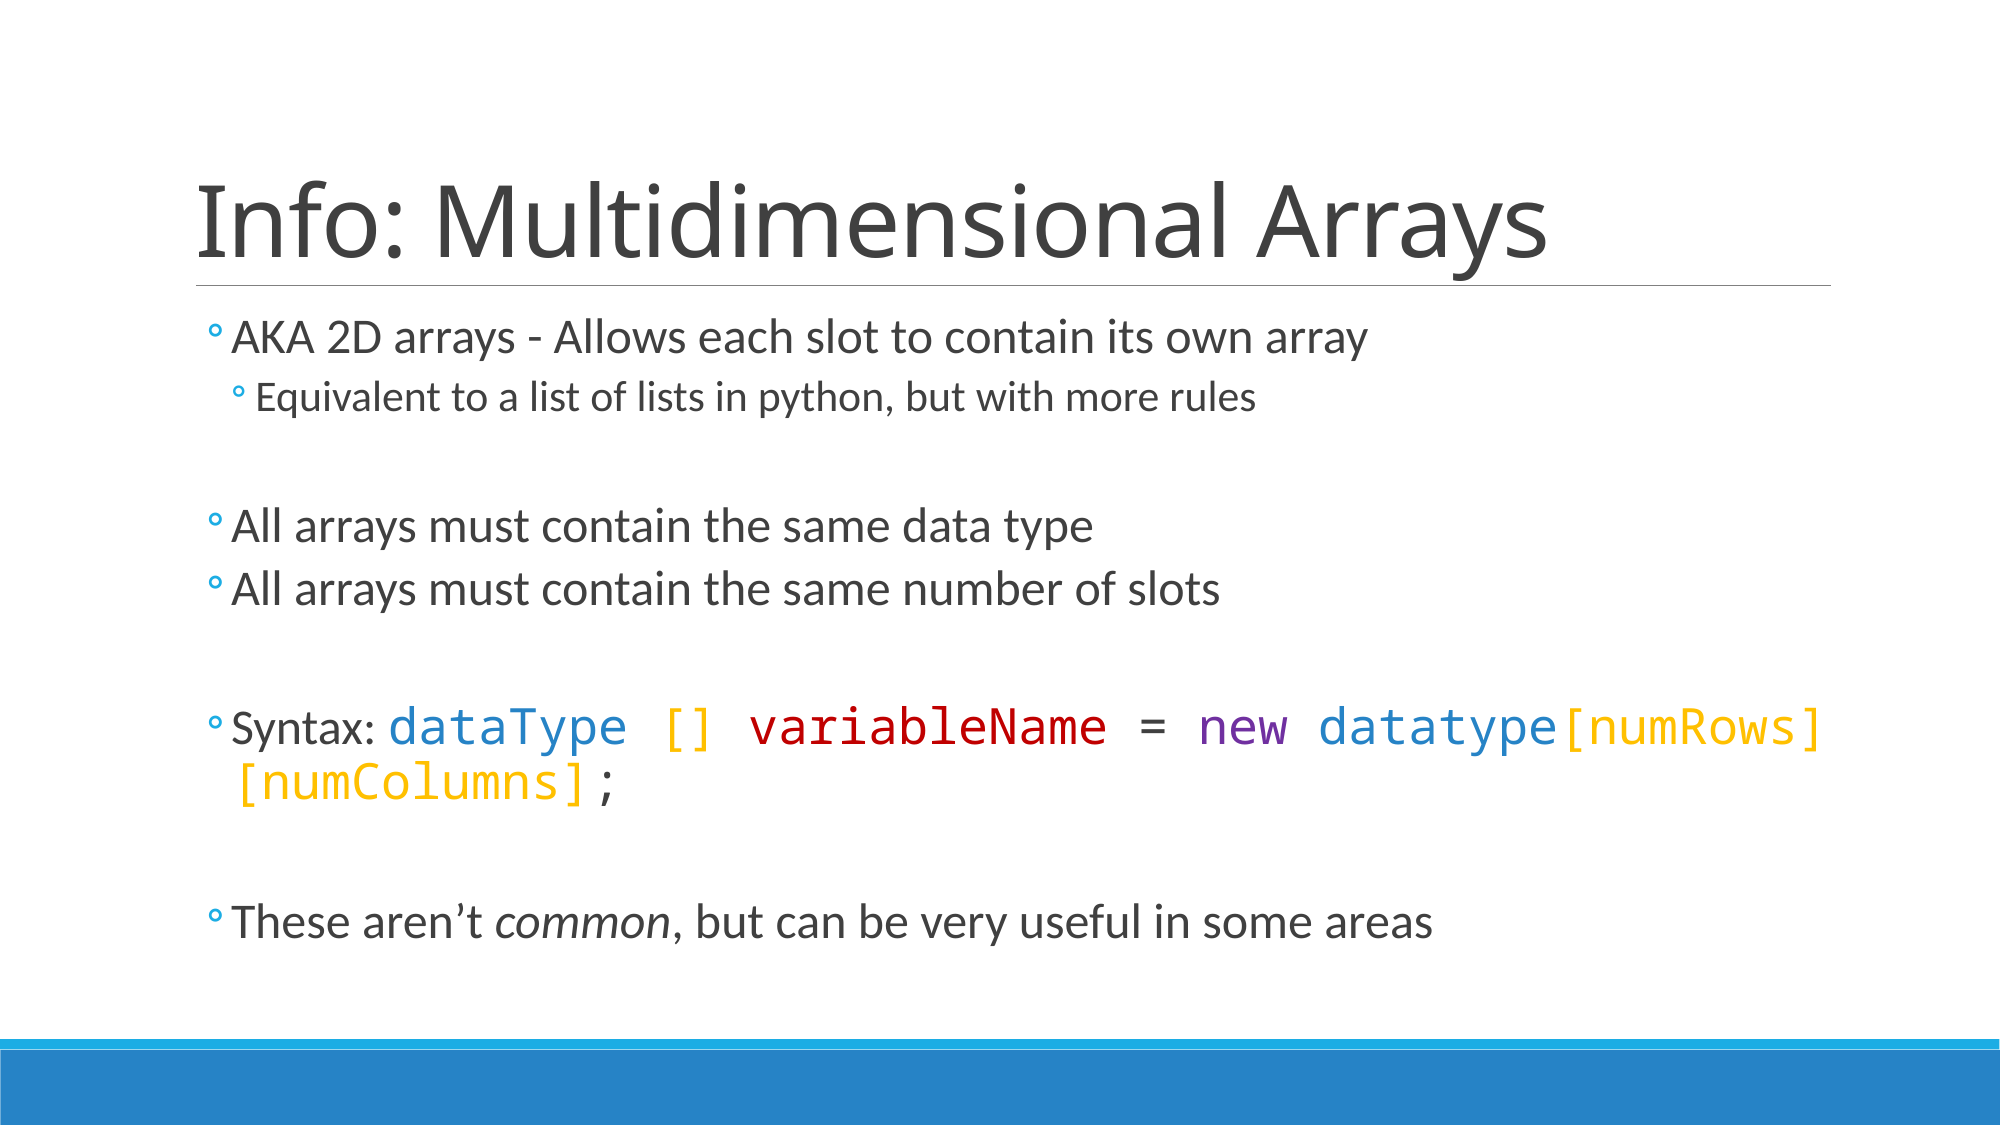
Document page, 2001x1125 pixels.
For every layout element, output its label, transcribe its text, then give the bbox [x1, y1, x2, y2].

list AKA 2D arrays - Allows each slot to contain its own array Equivalent to a list of lists in python, but with more rules All arrays must contain the same data type All arrays must contain the same number of slots Syntax: dataType [] variableName = new datatype[numRows][numColumns]; These aren’t common, but can be very useful in some areas [180, 302, 1830, 963]
title Info: Multidimensional Arrays [180, 47, 1830, 285]
